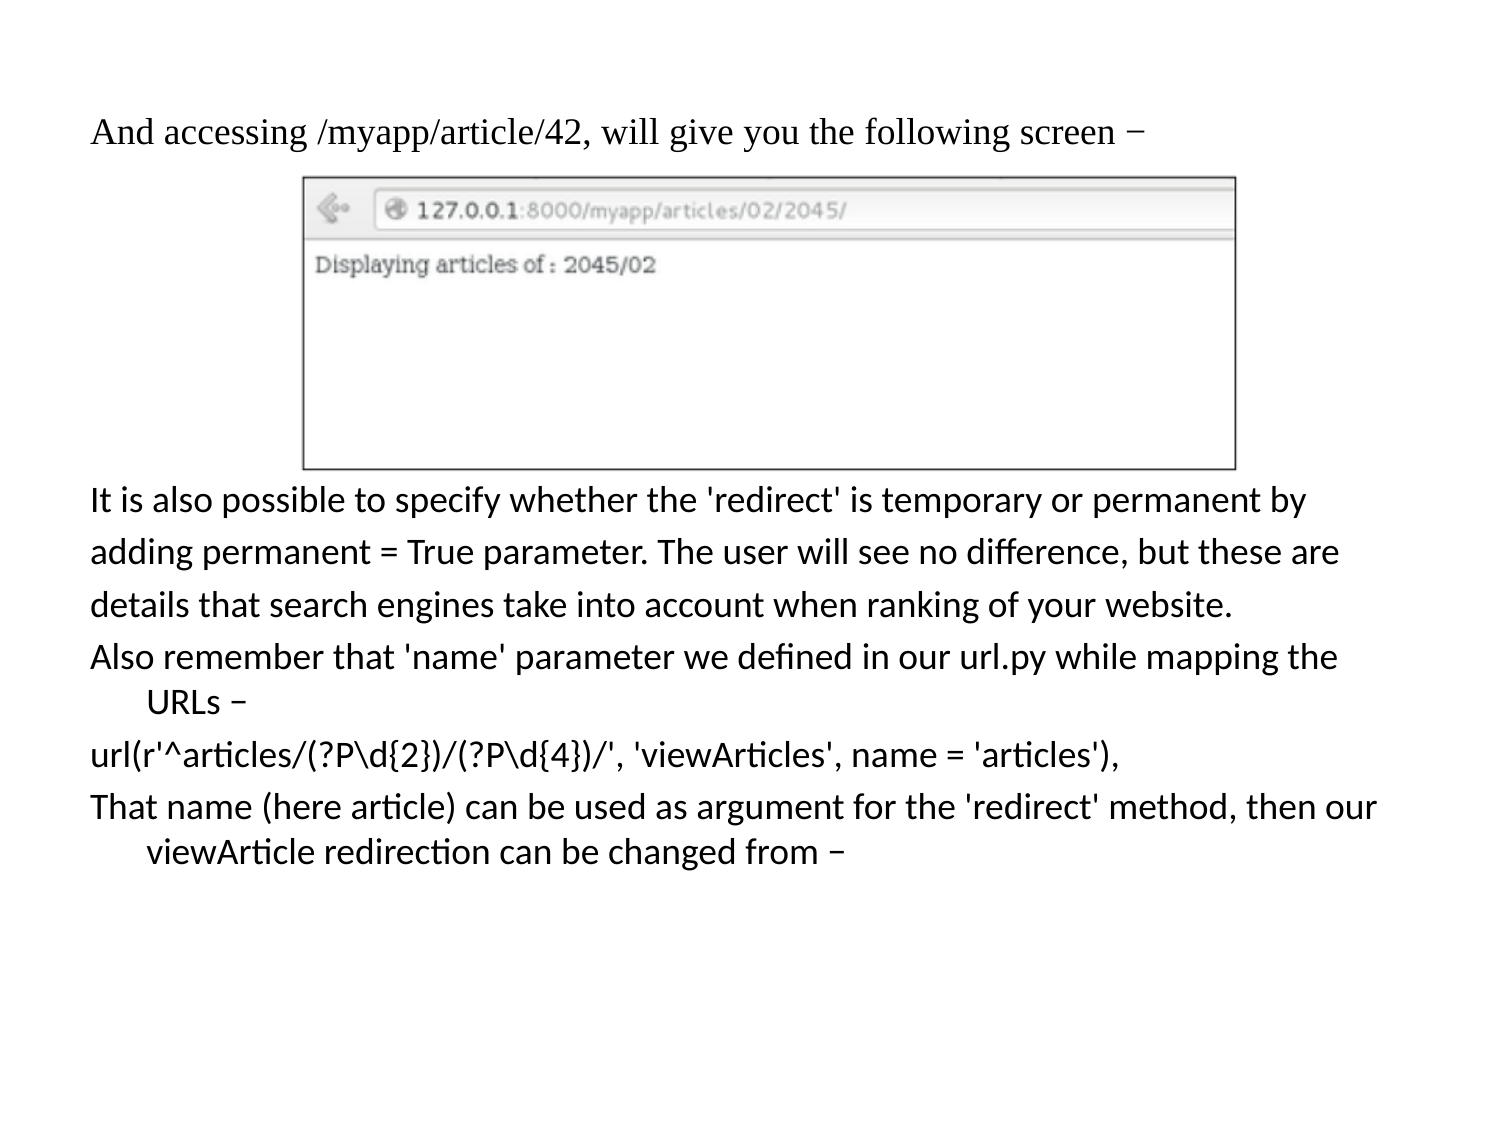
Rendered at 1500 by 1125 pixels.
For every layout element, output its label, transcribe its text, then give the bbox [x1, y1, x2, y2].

picture [299, 174, 1238, 473]
list And accessing /myapp/article/42, will give you the following screen − It is also possible to specify whether the 'redirect' is temporary or permanent by adding permanent = True parameter. The user will see no difference, but these are details that search engines take into account when ranking of your website. Also remember that 'name' parameter we defined in our url.py while mapping the URLs − url(r'^articles/(?P\d{2})/(?P\d{4})/', 'viewArticles', name = 'articles'), That name (here article) can be used as argument for the 'redirect' method, then our viewArticle redirection can be changed from − [75, 99, 1425, 1005]
